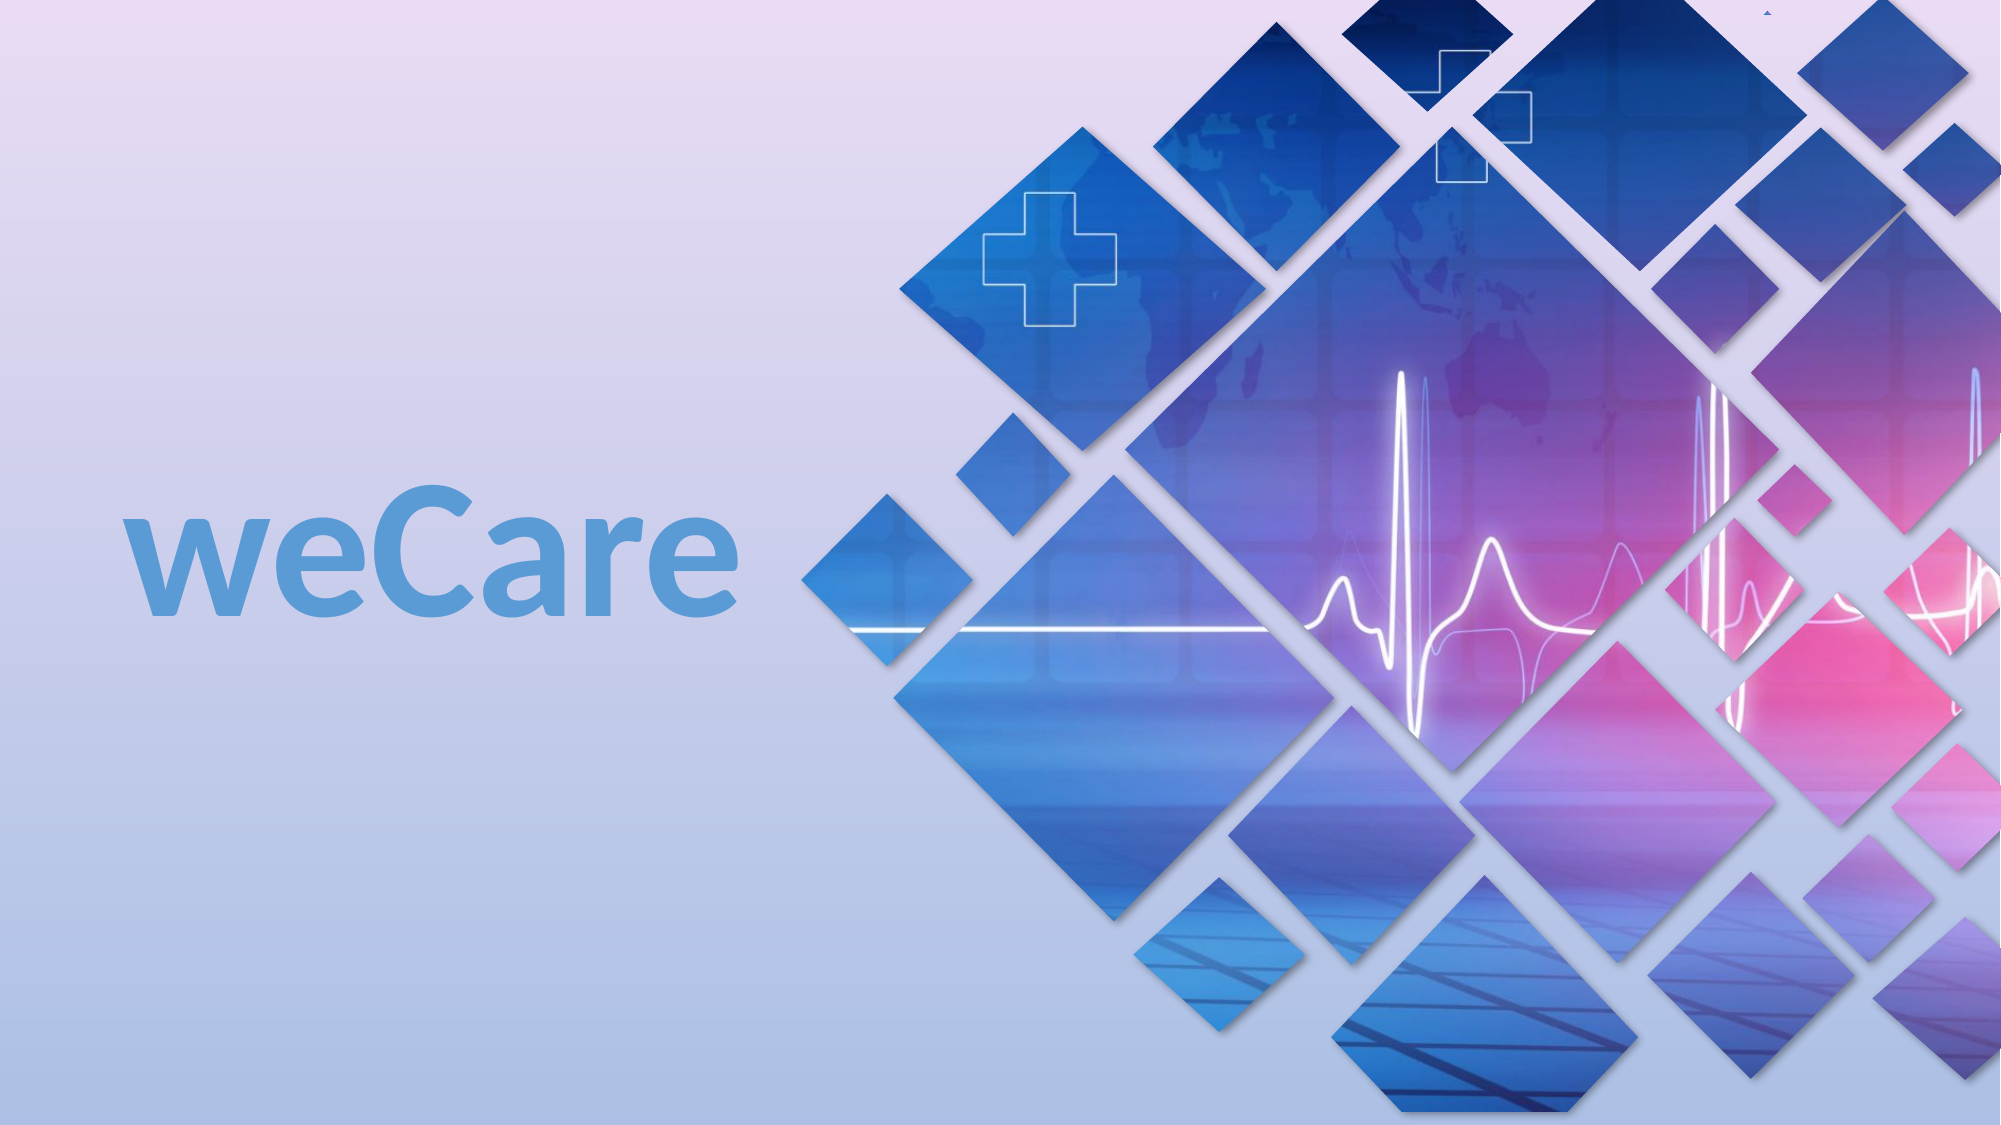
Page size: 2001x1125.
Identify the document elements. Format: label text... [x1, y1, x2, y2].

text_box weCare [85, 409, 828, 665]
picture [801, 0, 2001, 1112]
